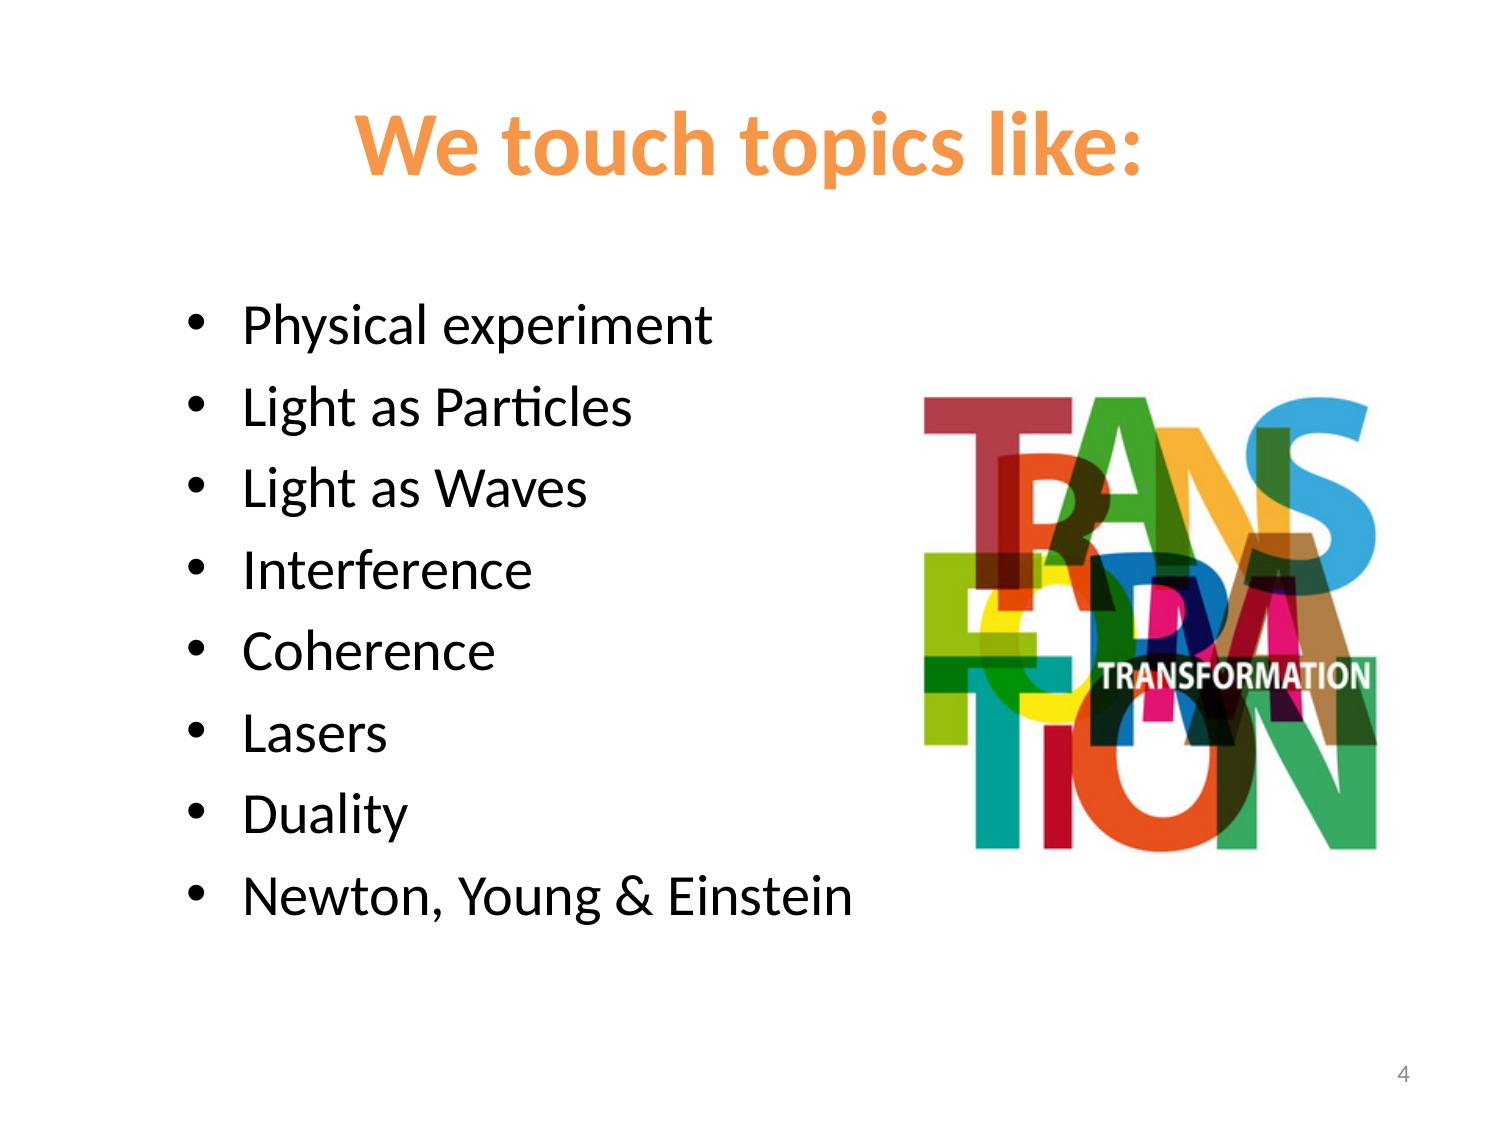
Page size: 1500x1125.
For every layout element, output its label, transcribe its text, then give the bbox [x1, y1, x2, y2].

picture [879, 352, 1421, 894]
list Physical experiment Light as Particles Light as Waves Interference Coherence Lasers Duality Newton, Young & Einstein [171, 278, 880, 1022]
slide_number 4 [1074, 1042, 1425, 1103]
title We touch topics like: [75, 45, 1425, 233]
